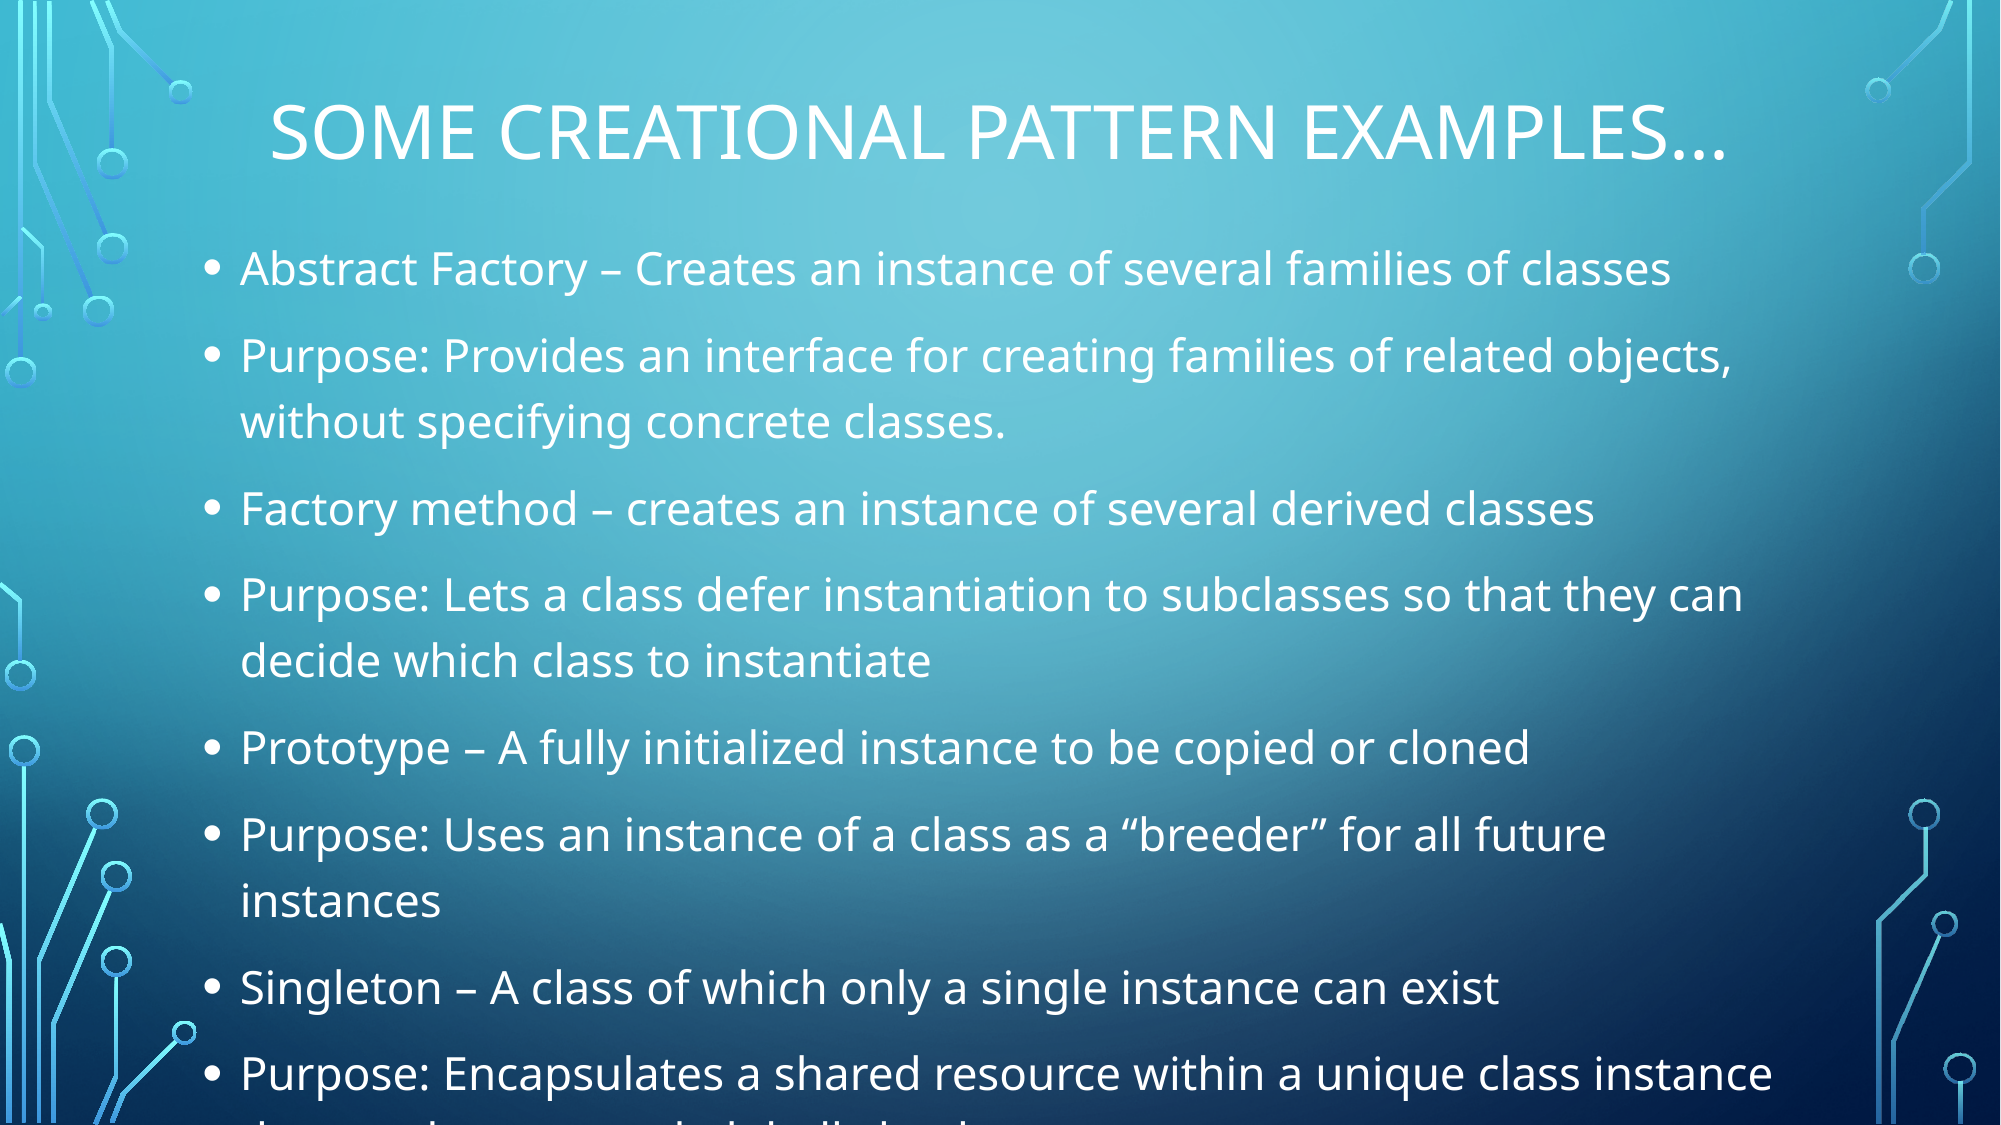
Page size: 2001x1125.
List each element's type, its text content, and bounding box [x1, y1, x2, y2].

title Some creational pattern examples... [187, 13, 1813, 221]
list Abstract Factory – Creates an instance of several families of classes Purpose: Provides an interface for creating families of related objects, without specifying concrete classes. Factory method – creates an instance of several derived classes Purpose: Lets a class defer instantiation to subclasses so that they can decide which class to instantiate Prototype – A fully initialized instance to be copied or cloned Purpose: Uses an instance of a class as a “breeder” for all future instances Singleton – A class of which only a single instance can exist Purpose: Encapsulates a shared resource within a unique class instance that can be accessed globally by the program [187, 221, 1813, 1112]
